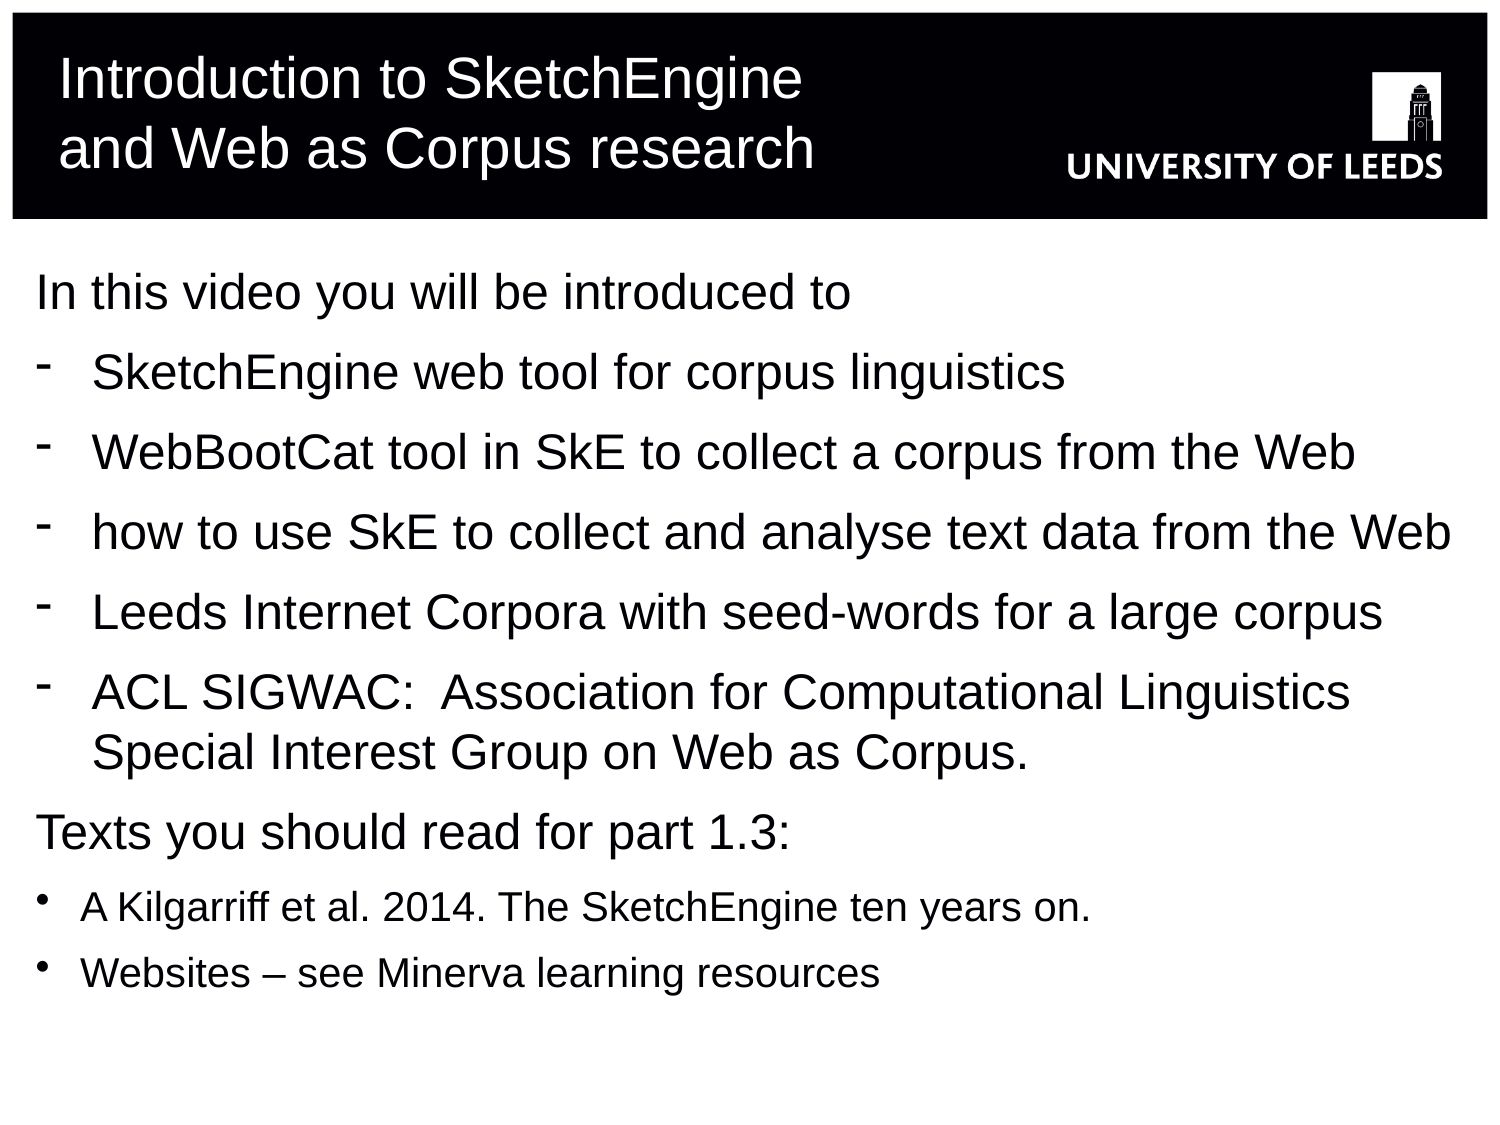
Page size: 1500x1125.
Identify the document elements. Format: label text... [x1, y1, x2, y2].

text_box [12, 12, 1488, 220]
list In this video you will be introduced to SketchEngine web tool for corpus linguistics WebBootCat tool in SkE to collect a corpus from the Web how to use SkE to collect and analyse text data from the Web Leeds Internet Corpora with seed-words for a large corpus ACL SIGWAC: Association for Computational Linguistics Special Interest Group on Web as Corpus. Texts you should read for part 1.3: A Kilgarriff et al. 2014. The SketchEngine ten years on. Websites – see Minerva learning resources [35, 259, 1465, 1081]
